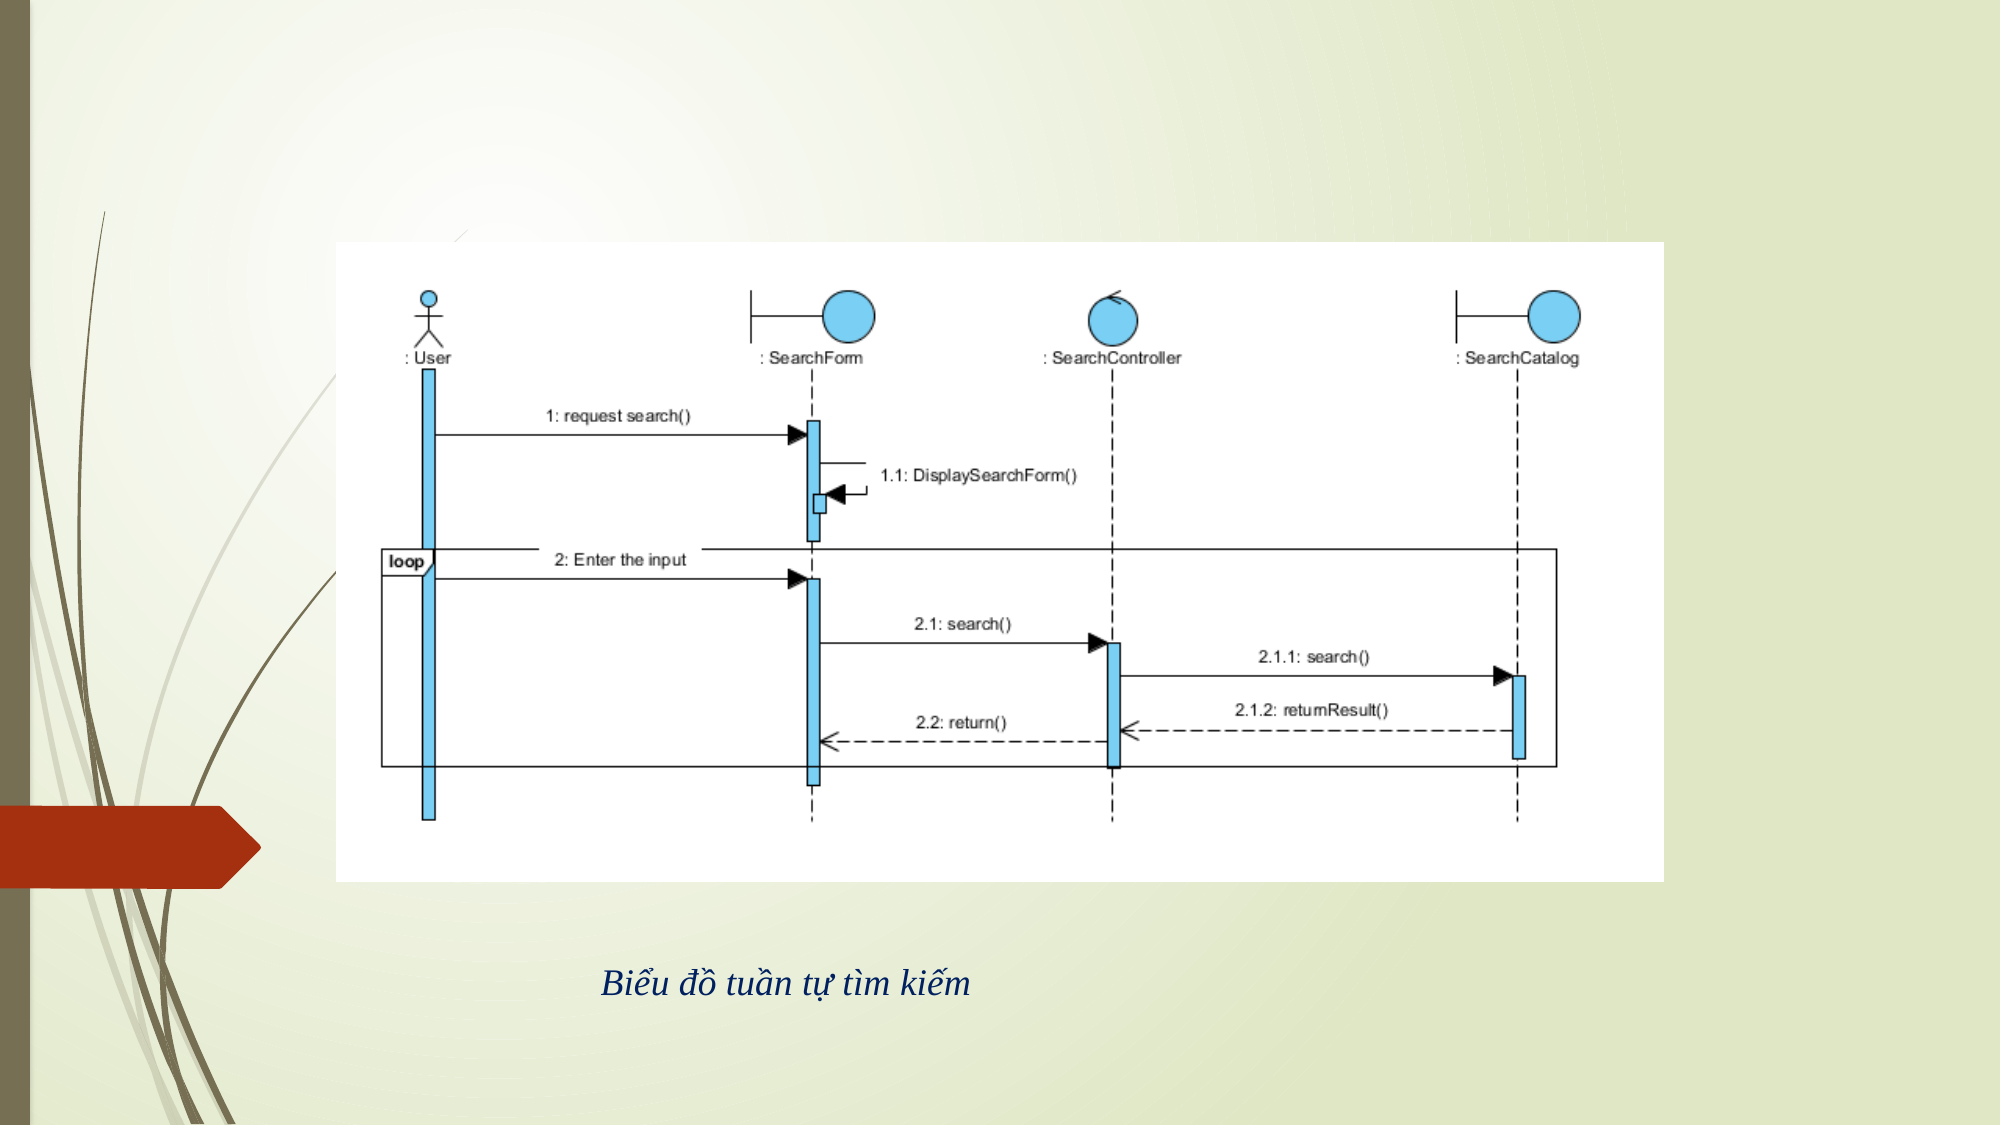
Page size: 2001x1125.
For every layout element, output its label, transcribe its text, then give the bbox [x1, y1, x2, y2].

picture [336, 242, 1664, 883]
text_box Biểu đồ tuần tự tìm kiếm [585, 950, 987, 1011]
